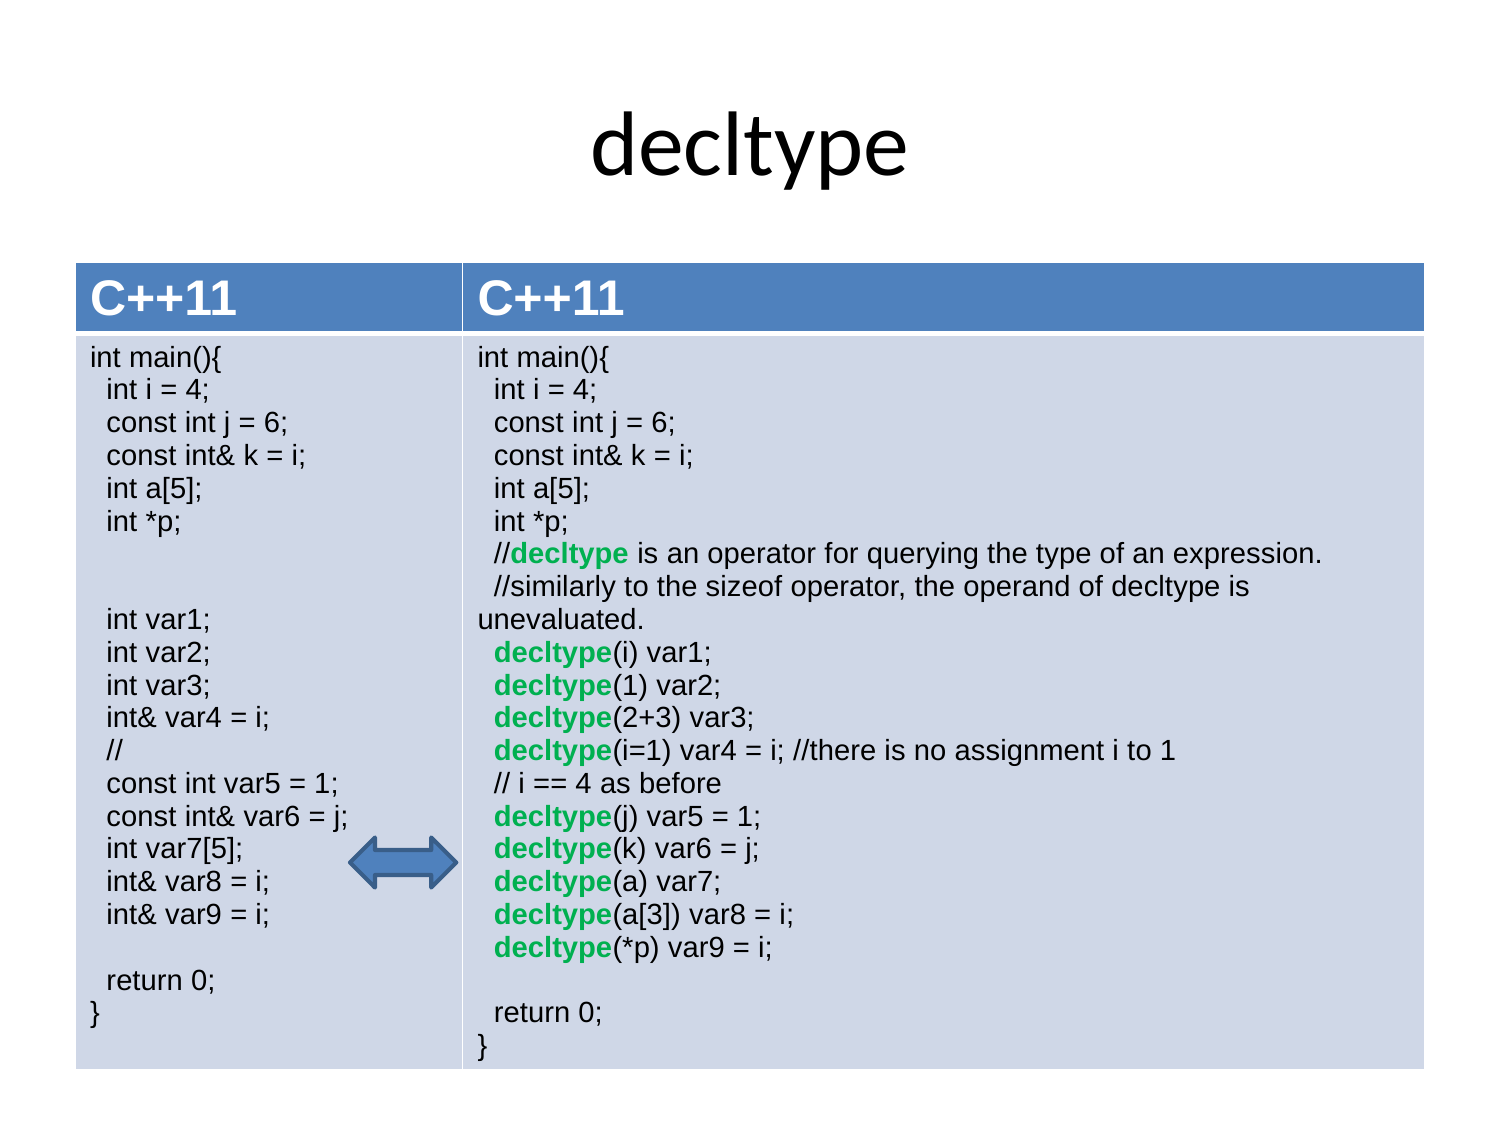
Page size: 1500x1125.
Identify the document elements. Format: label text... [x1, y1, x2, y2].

table_header C++11 [463, 263, 1424, 331]
table_cell int main(){ int i = 4; const int j = 6; const int& k = i; int a[5]; int *p; //decltype is an operator for querying the type of an expression. //similarly to the sizeof operator, the operand of decltype is unevaluated. decltype(i) var1; decltype(1) var2; decltype(2+3) var3; decltype(i=1) var4 = i; //there is no assignment i to 1 // i == 4 as before decltype(j) var5 = 1; decltype(k) var6 = j; decltype(a) var7; decltype(a[3]) var8 = i; decltype(*p) var9 = i; return 0; } [463, 336, 1424, 1069]
table_header C++11 [76, 263, 462, 331]
text_box [350, 837, 457, 888]
table_cell int main(){ int i = 4; const int j = 6; const int& k = i; int a[5]; int *p; int var1; int var2; int var3; int& var4 = i; // const int var5 = 1; const int& var6 = j; int var7[5]; int& var8 = i; int& var9 = i; return 0; } [76, 336, 462, 1069]
title decltype [75, 45, 1425, 233]
